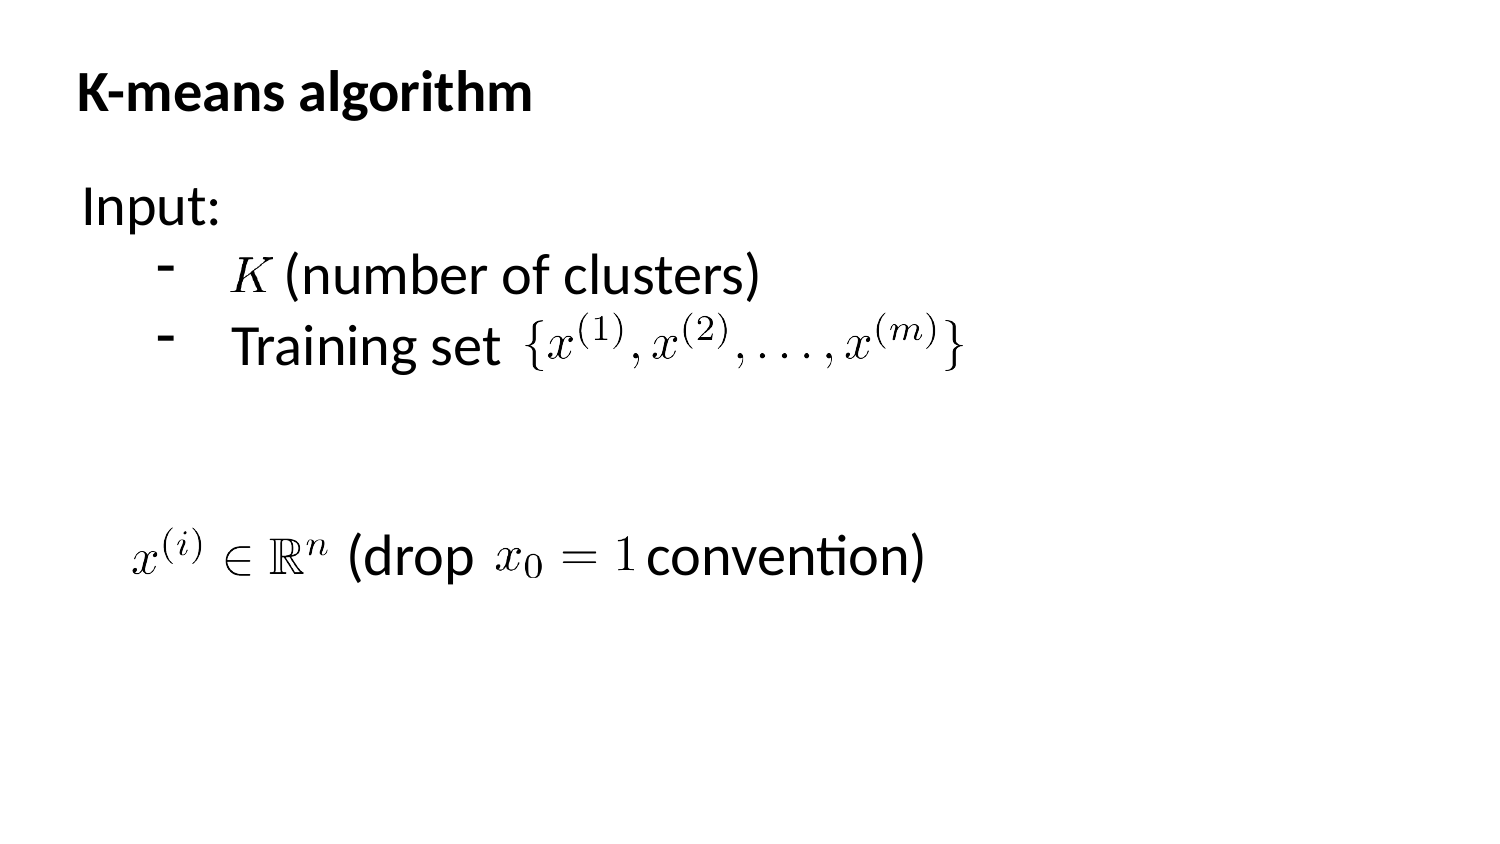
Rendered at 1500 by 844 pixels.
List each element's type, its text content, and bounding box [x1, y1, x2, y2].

picture [495, 535, 634, 578]
text_box Input: (number of clusters) Training set (drop convention) [66, 159, 1429, 594]
text_box K-means algorithm [62, 45, 1425, 131]
picture [524, 312, 963, 371]
picture [132, 527, 328, 576]
picture [229, 257, 273, 292]
